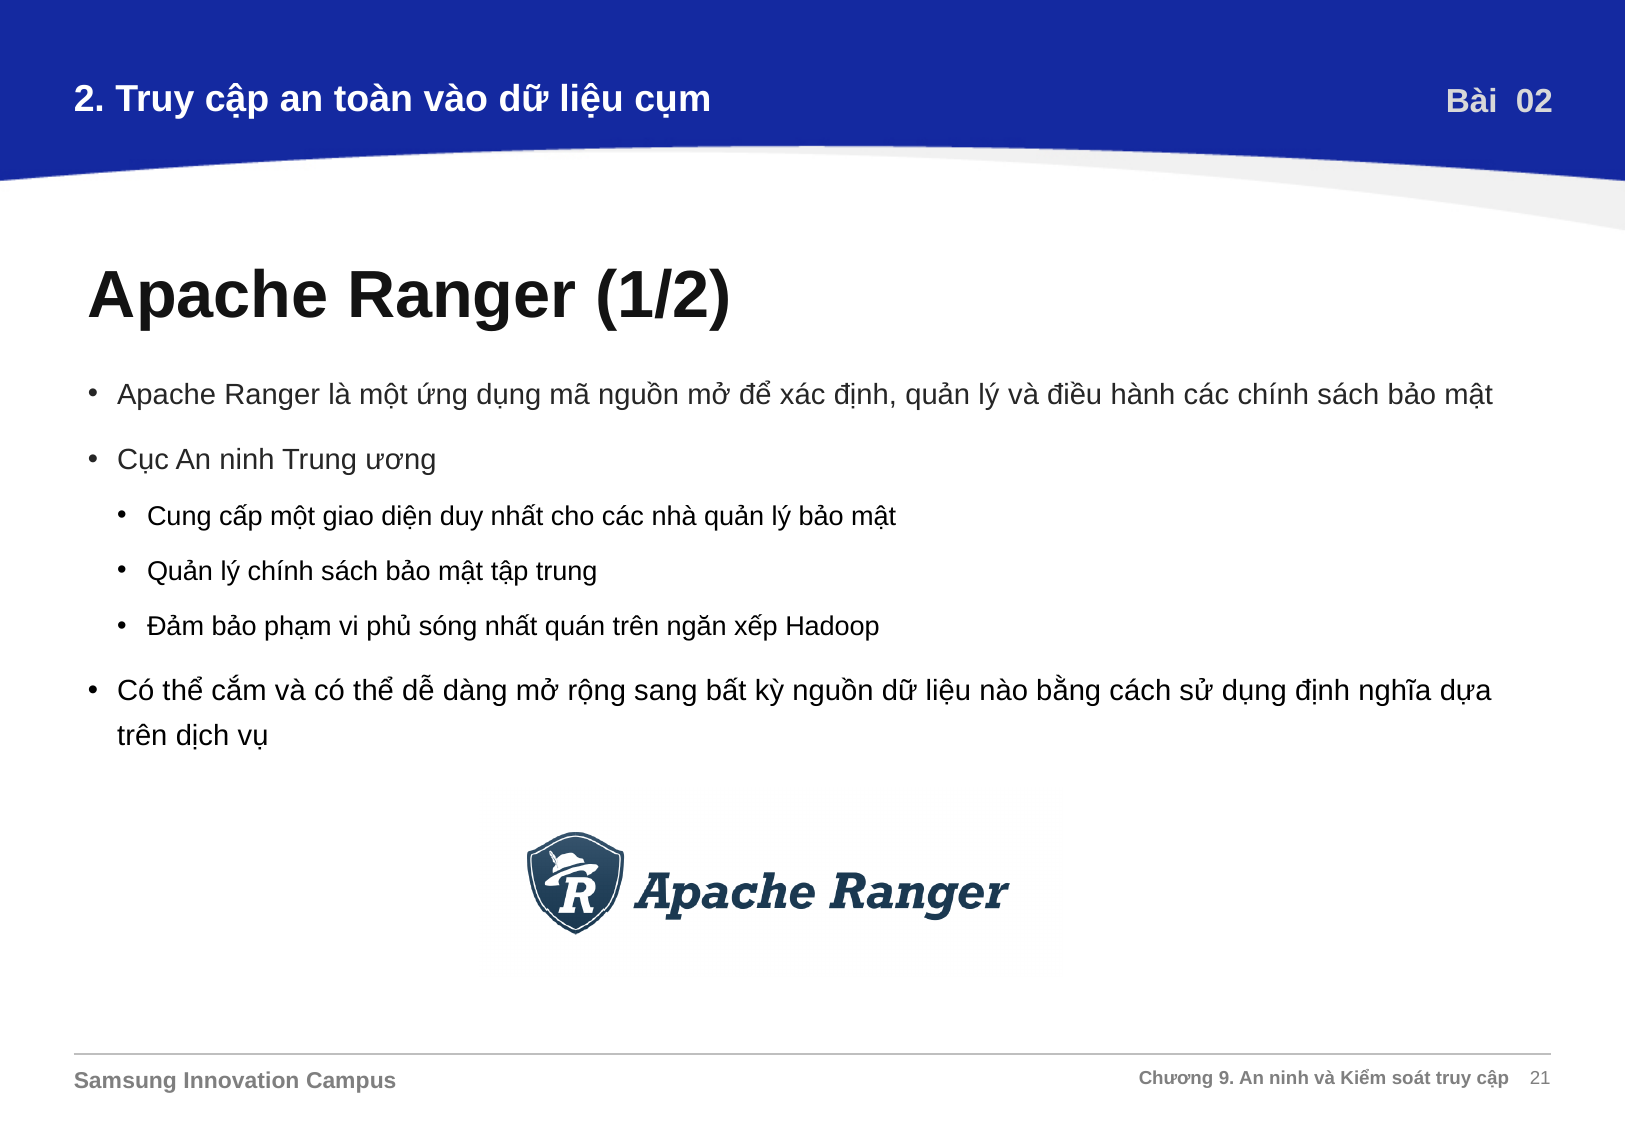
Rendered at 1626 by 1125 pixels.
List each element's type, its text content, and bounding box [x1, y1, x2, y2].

list Apache Ranger là một ứng dụng mã nguồn mở để xác định, quản lý và điều hành các chính sách bảo mật Cục An ninh Trung ương Cung cấp một giao diện duy nhất cho các nhà quản lý bảo mật Quản lý chính sách bảo mật tập trung Đảm bảo phạm vi phủ sóng nhất quán trên ngăn xếp Hadoop Có thể cắm và có thể dễ dàng mở rộng sang bất kỳ nguồn dữ liệu nào bằng cách sử dụng định nghĩa dựa trên dịch vụ [87, 365, 1531, 1053]
list Bài 02 [1423, 79, 1554, 120]
list Apache Ranger (1/2) [87, 249, 1531, 331]
picture [0, 0, 1625, 1125]
list 2. Truy cập an toàn vào dữ liệu cụm [73, 73, 980, 119]
